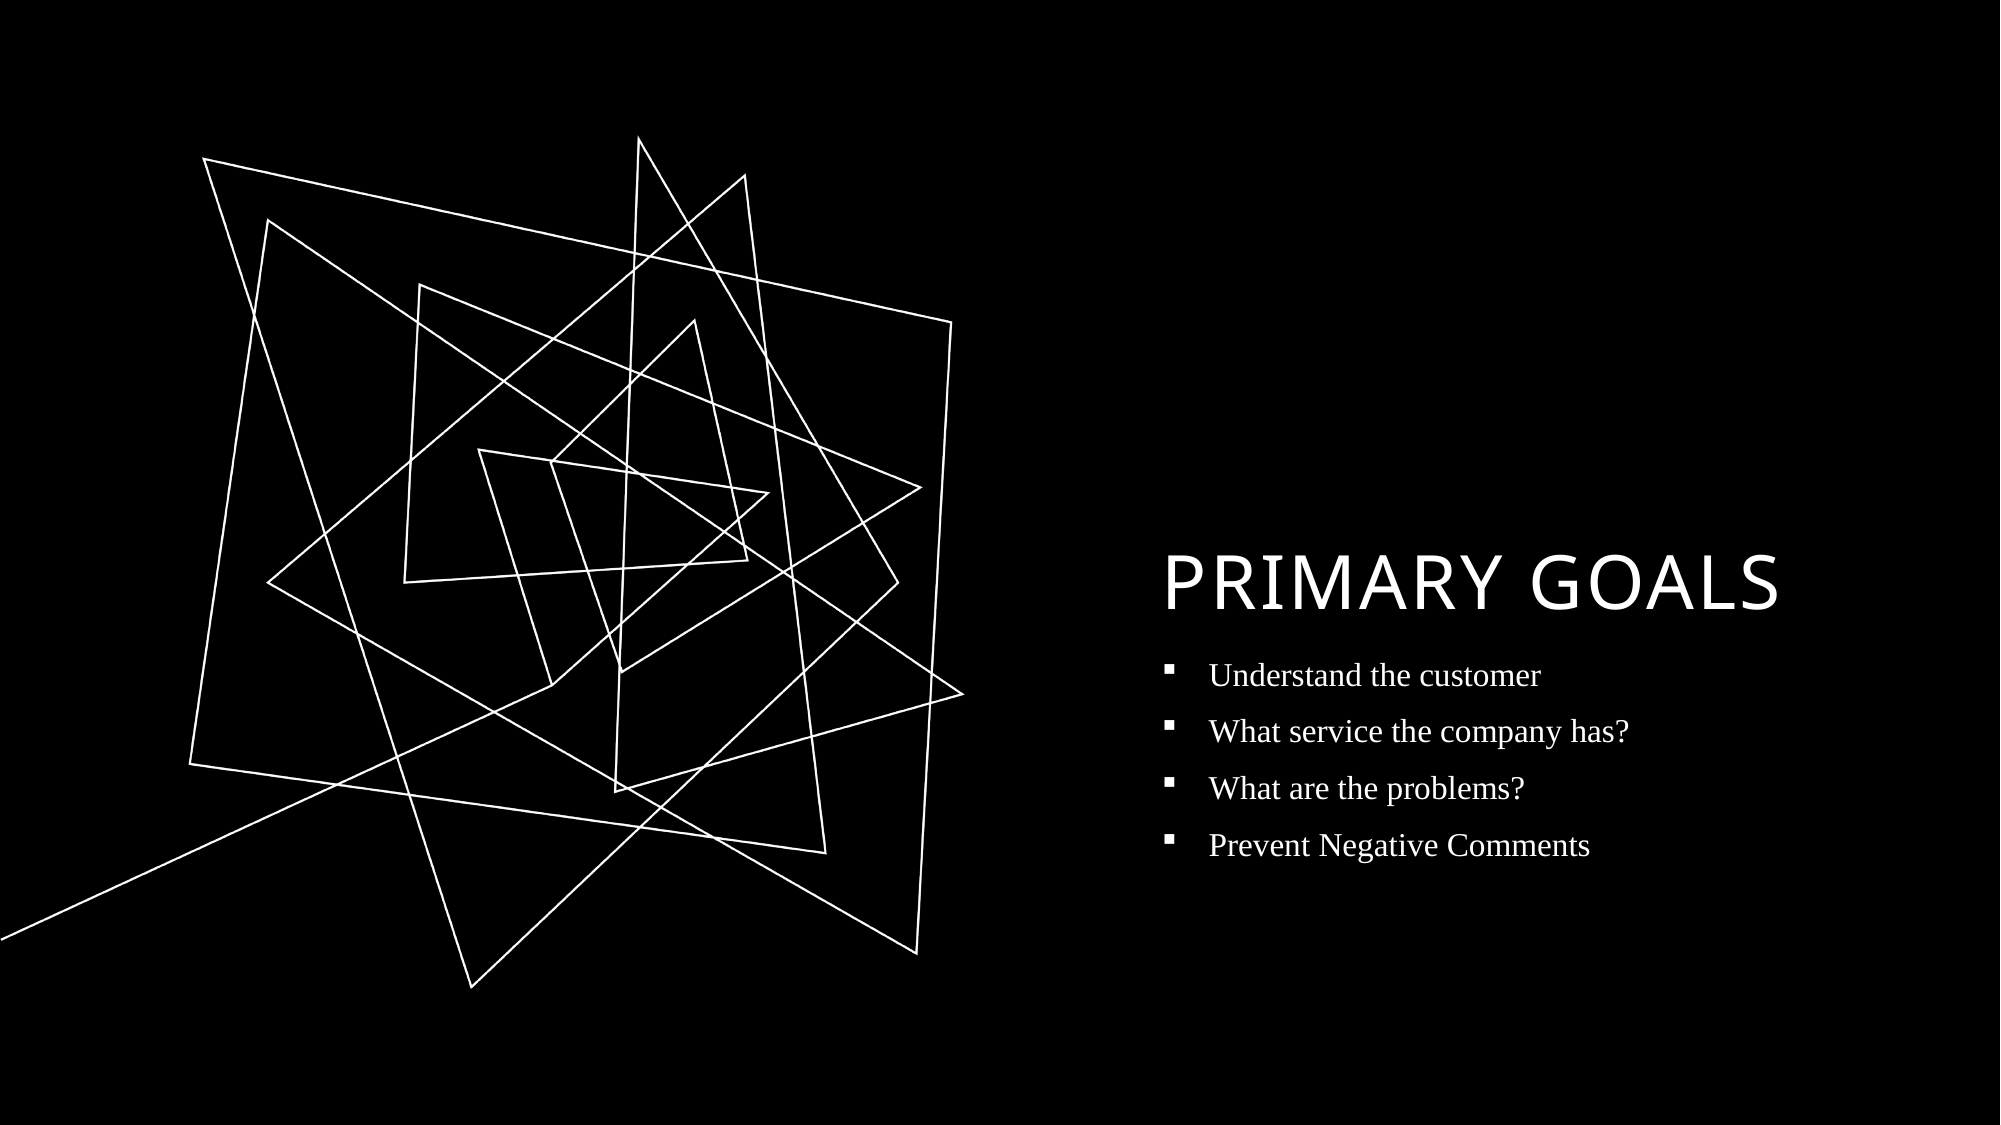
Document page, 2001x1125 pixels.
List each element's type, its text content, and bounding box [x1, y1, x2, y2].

subtitle Understand the customer What service the company has? What are the problems? Prevent Negative Comments [1146, 649, 1833, 1020]
picture [0, 135, 965, 989]
title PRIMARY GOALS [1146, 352, 1833, 634]
